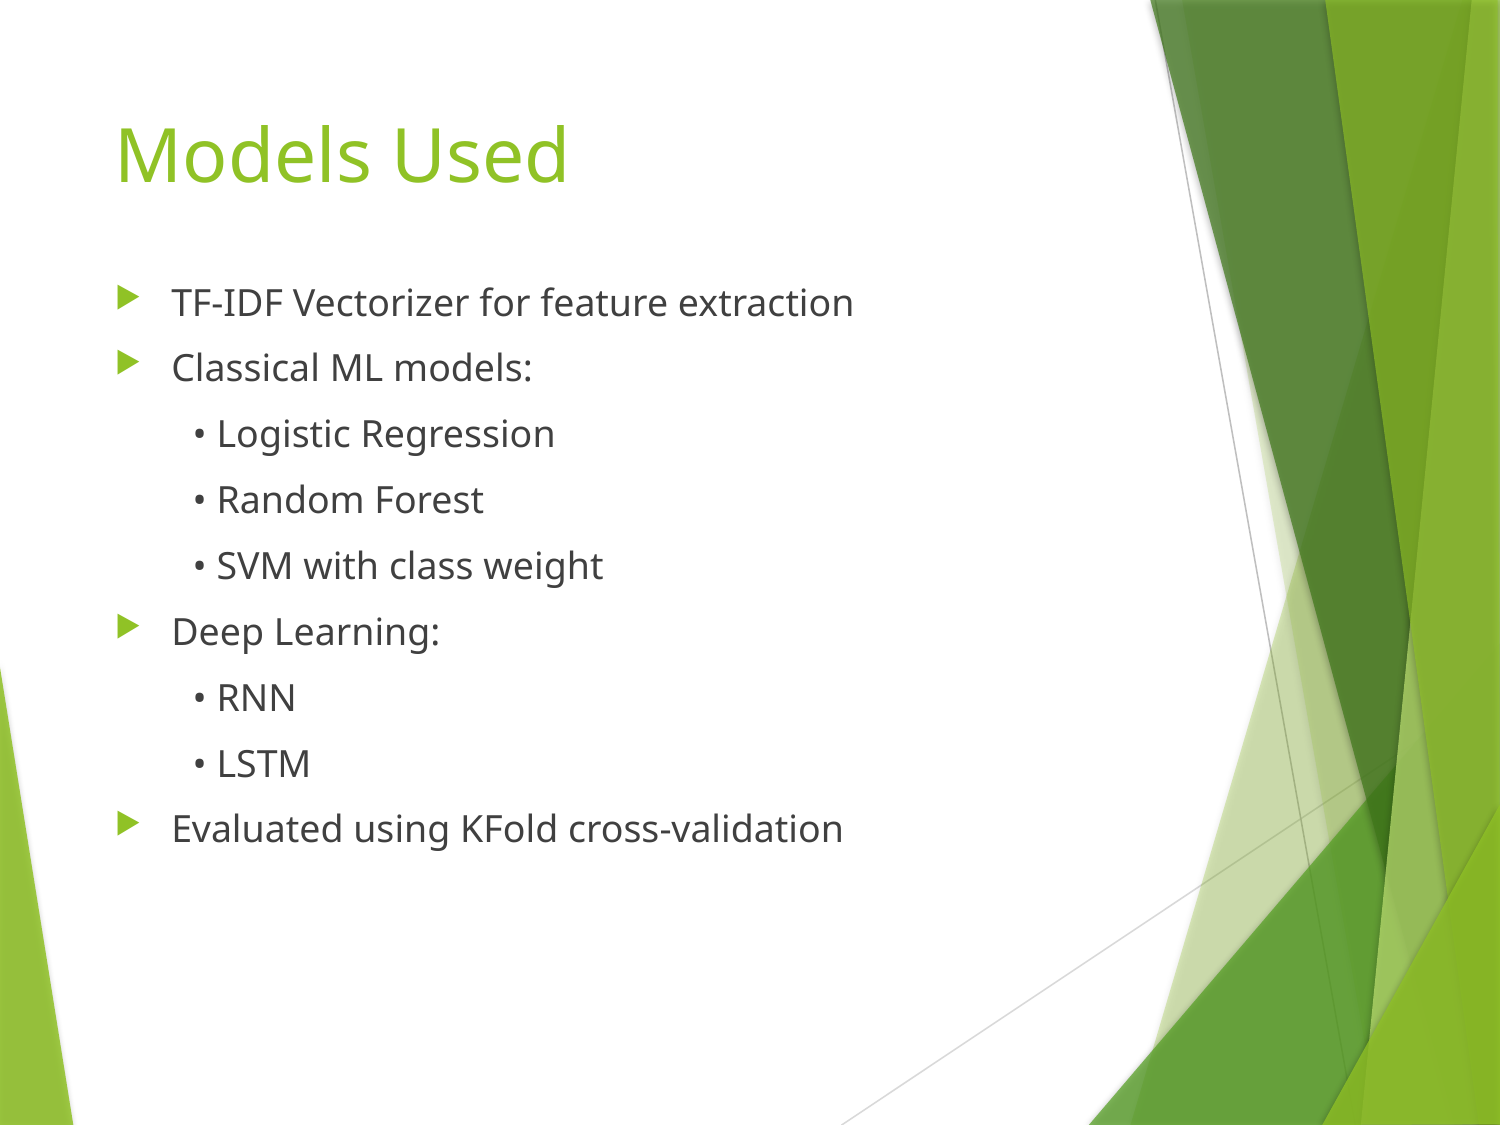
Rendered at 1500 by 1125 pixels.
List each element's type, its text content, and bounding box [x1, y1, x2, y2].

title Models Used [99, 99, 1142, 271]
list TF-IDF Vectorizer for feature extraction Classical ML models: • Logistic Regression • Random Forest • SVM with class weight Deep Learning: • RNN • LSTM Evaluated using KFold cross-validation [99, 271, 1142, 908]
